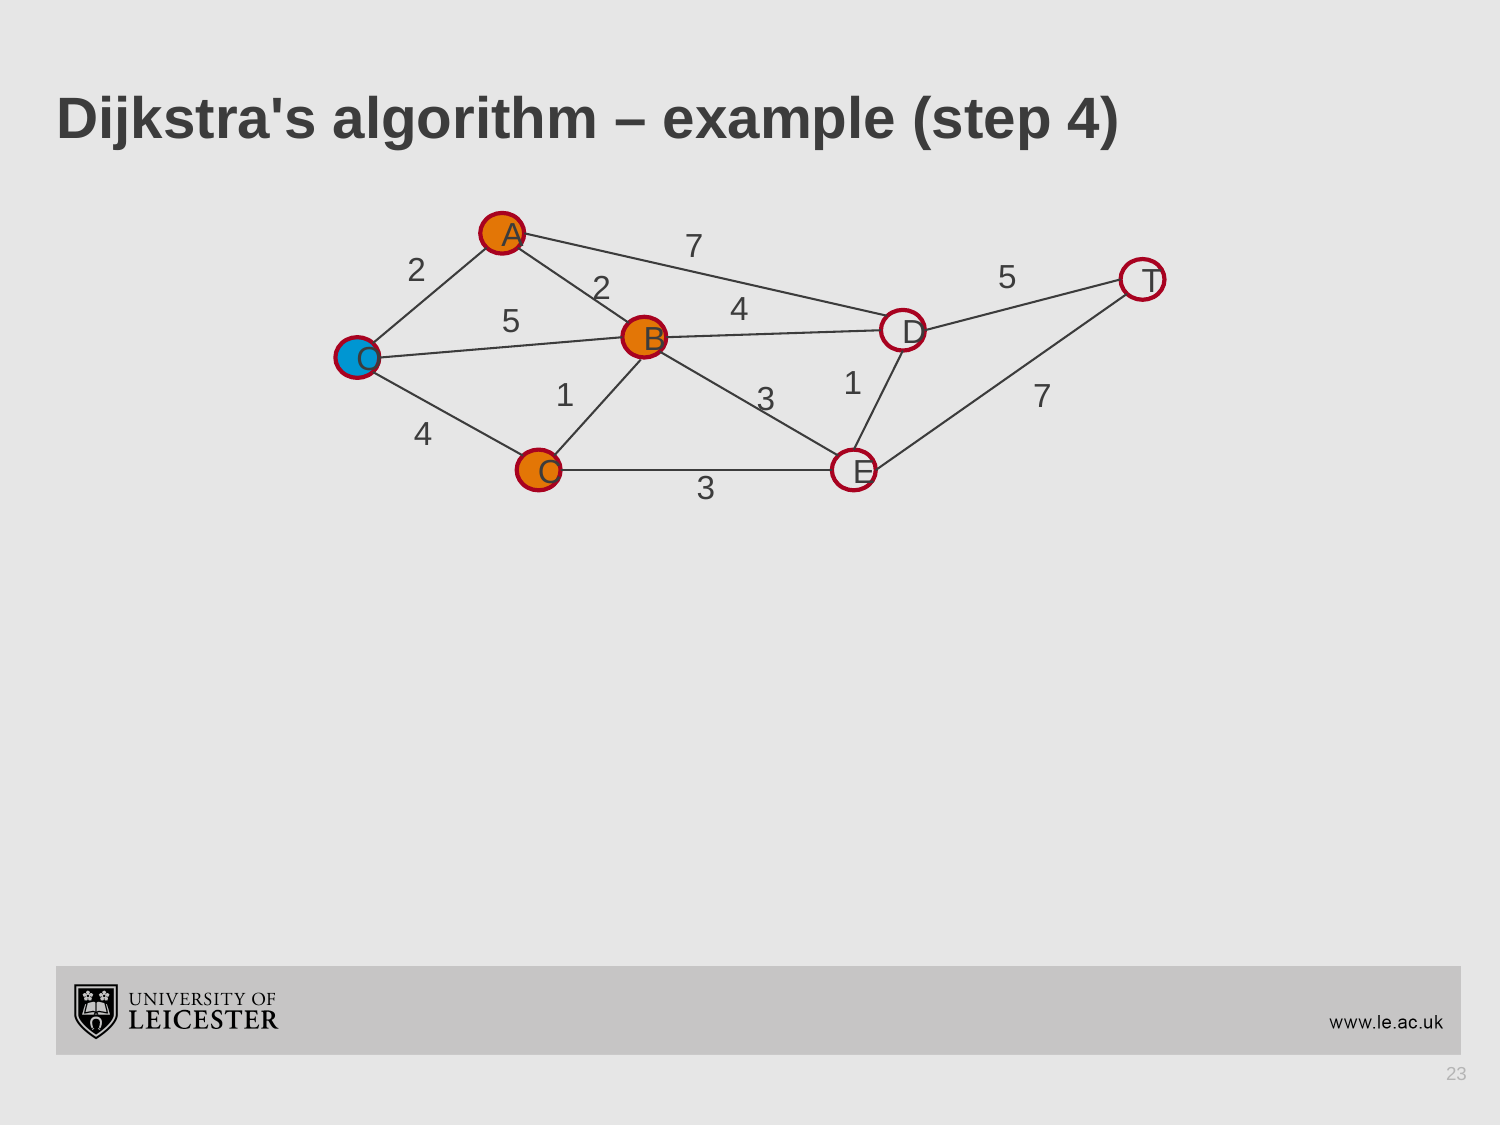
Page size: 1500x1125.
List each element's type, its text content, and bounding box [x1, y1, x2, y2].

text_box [335, 212, 1165, 515]
picture [56, 966, 1461, 1055]
slide_number 23 [1144, 1042, 1482, 1103]
title Dijkstra's algorithm – example (step 4) [56, 80, 1442, 151]
